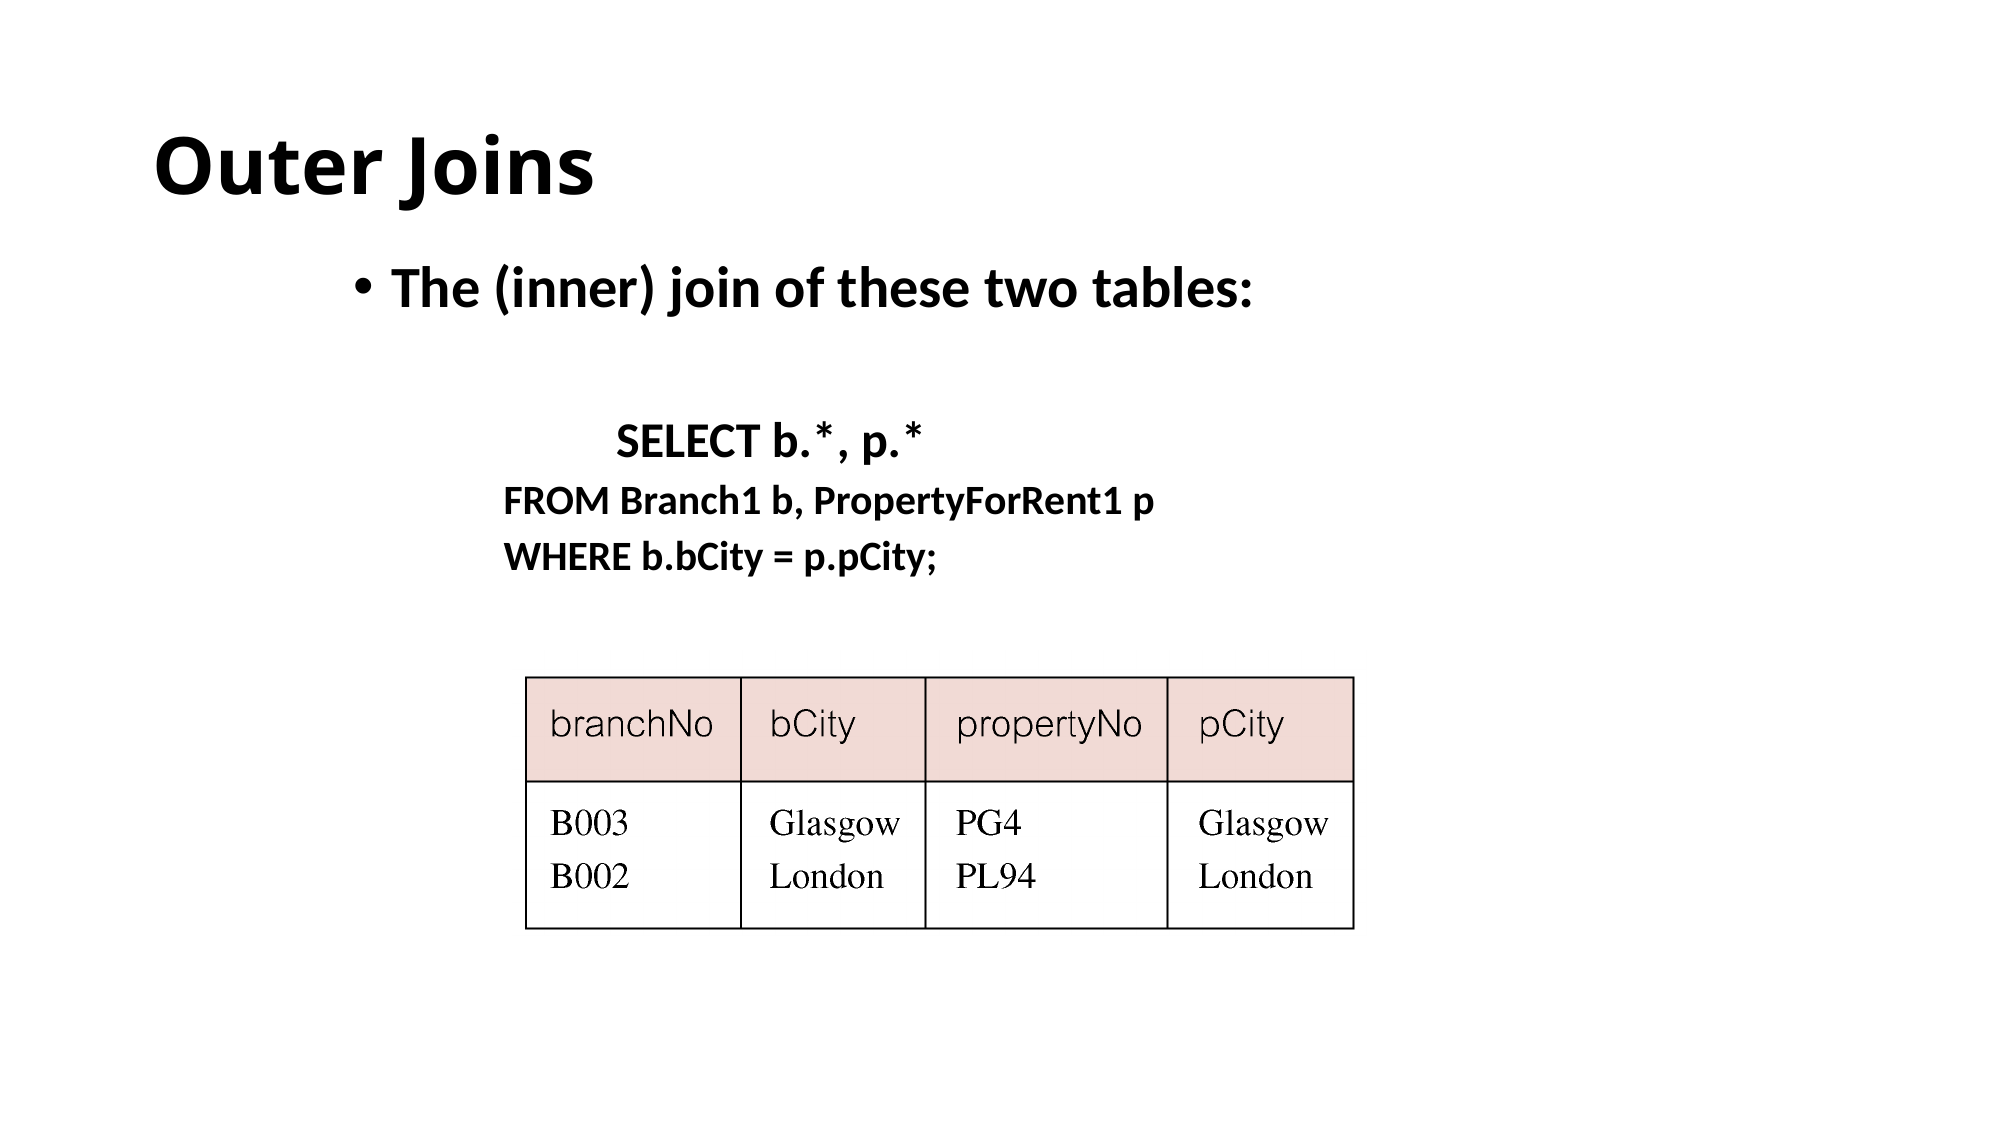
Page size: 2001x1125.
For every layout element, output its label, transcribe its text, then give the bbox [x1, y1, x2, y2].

list The (inner) join of these two tables: SELECT b.*, p.* FROM Branch1 b, PropertyForRent1 p WHERE b.bCity = p.pCity; [338, 249, 1676, 950]
title Outer Joins [137, 59, 1863, 278]
picture [512, 649, 1367, 936]
